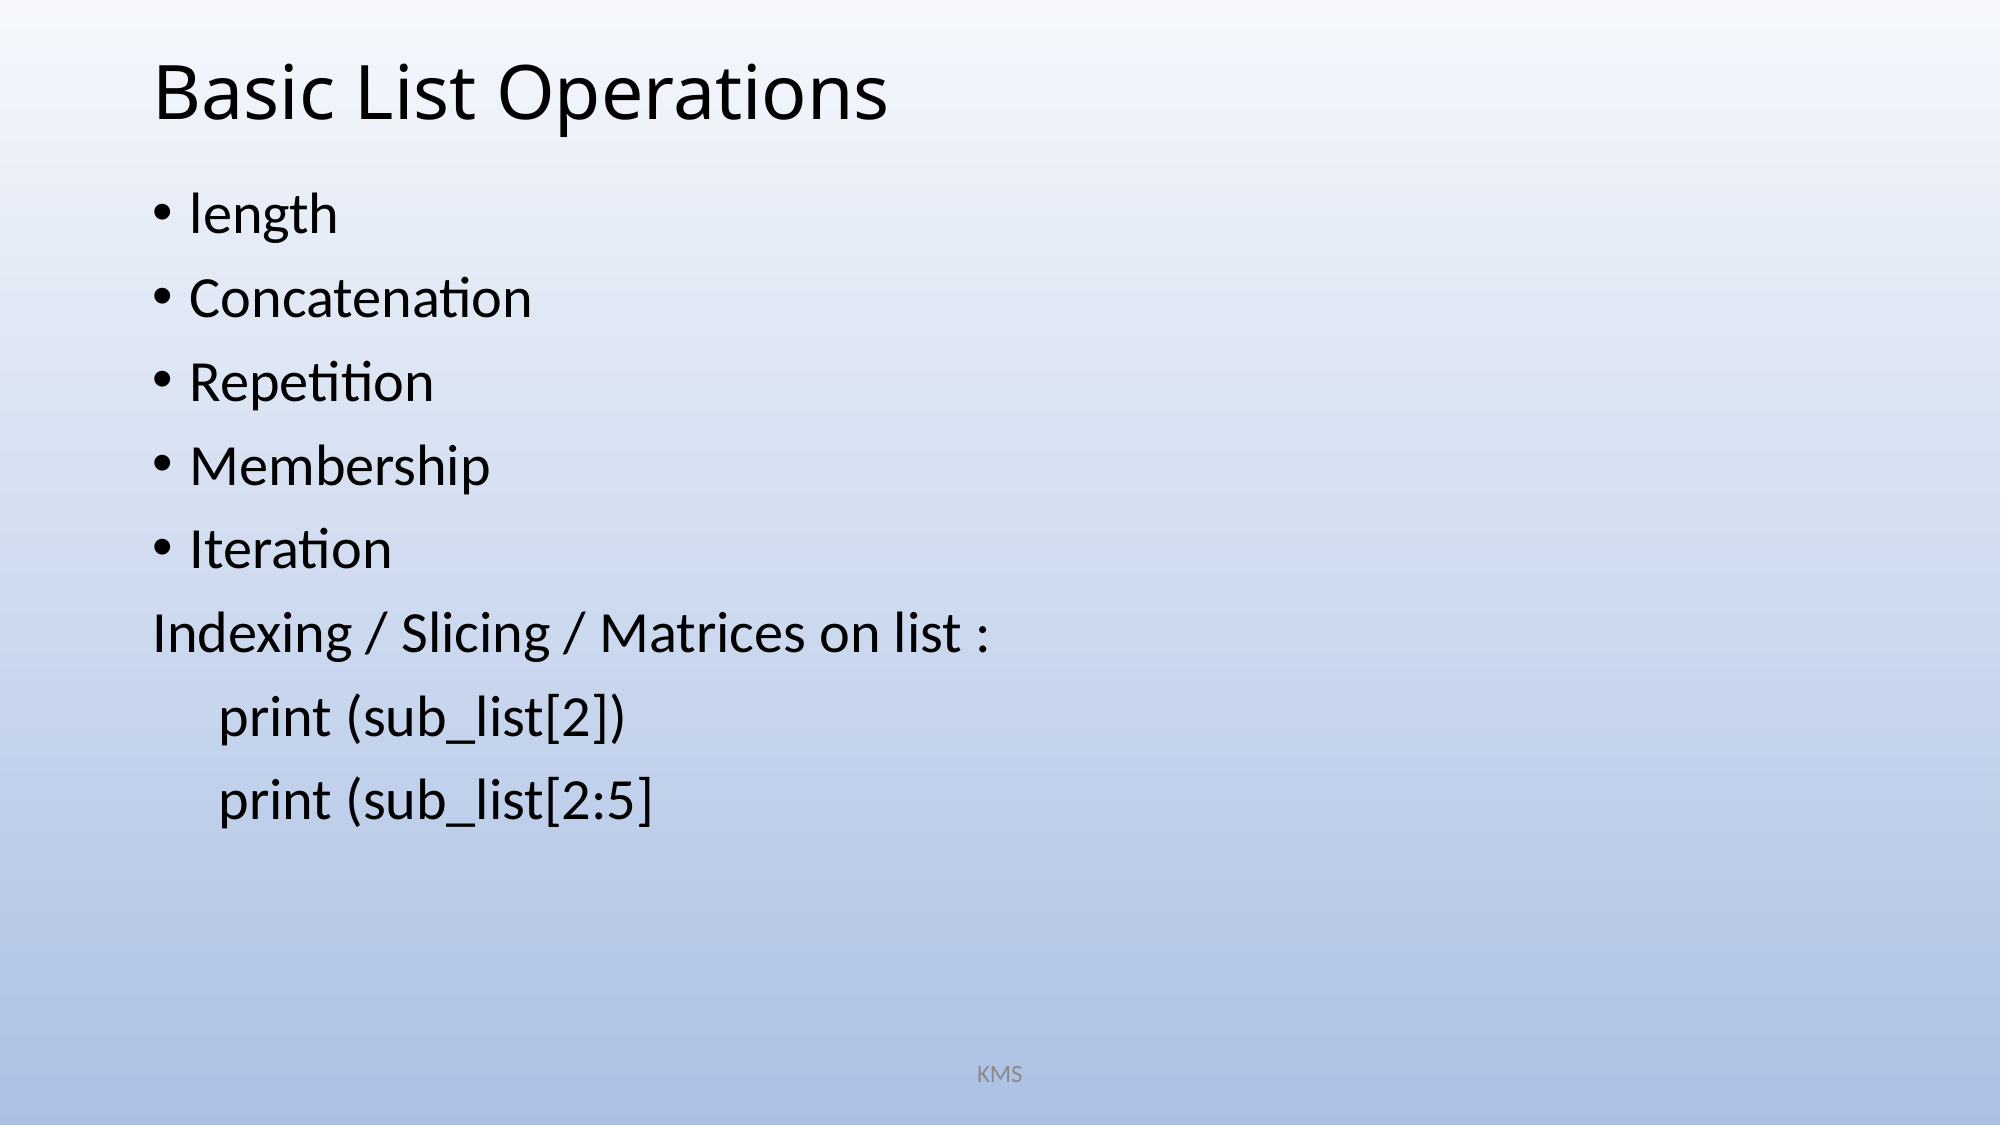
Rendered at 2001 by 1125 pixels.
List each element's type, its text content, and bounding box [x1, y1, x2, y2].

footer KMS [662, 1042, 1338, 1103]
list length Concatenation Repetition Membership Iteration Indexing / Slicing / Matrices on list : print (sub_list[2]) print (sub_list[2:5] [137, 176, 1863, 1054]
title Basic List Operations [137, 46, 1863, 144]
